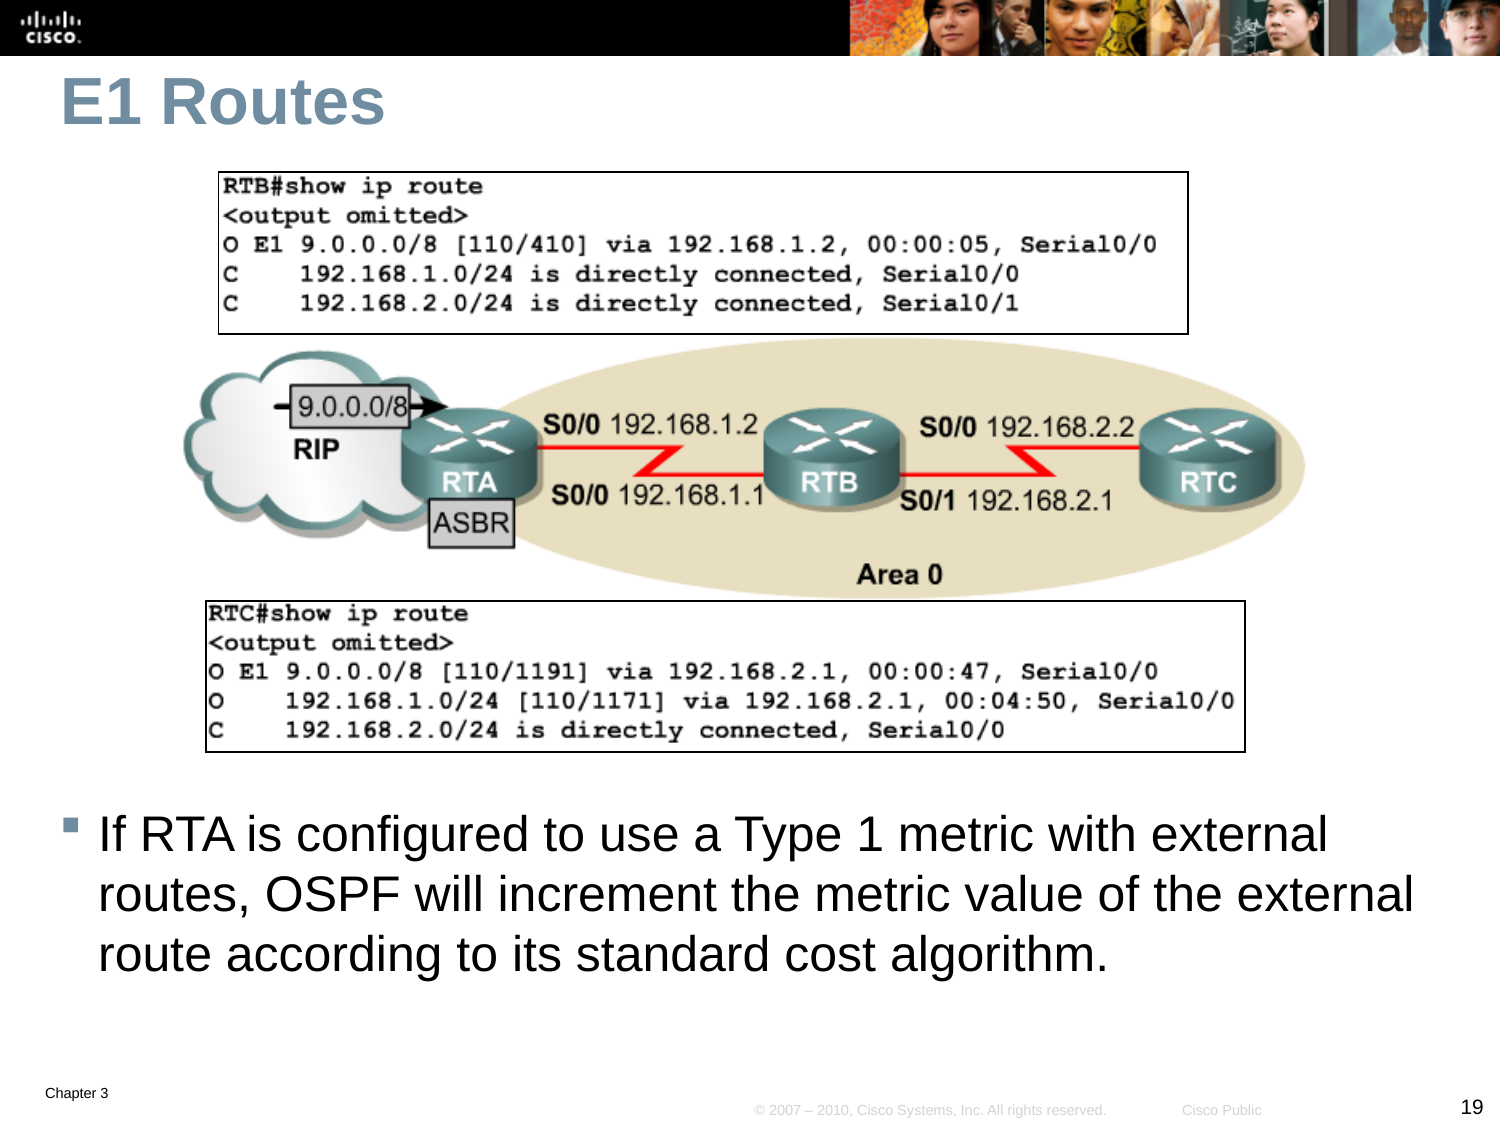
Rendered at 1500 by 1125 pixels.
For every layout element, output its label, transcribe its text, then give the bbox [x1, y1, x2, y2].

picture [0, 0, 1500, 56]
title E1 Routes [45, 59, 1444, 182]
list If RTA is configured to use a Type 1 metric with external routes, OSPF will increment the metric value of the external route according to its standard cost algorithm. [45, 794, 1444, 1062]
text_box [171, 172, 1310, 752]
